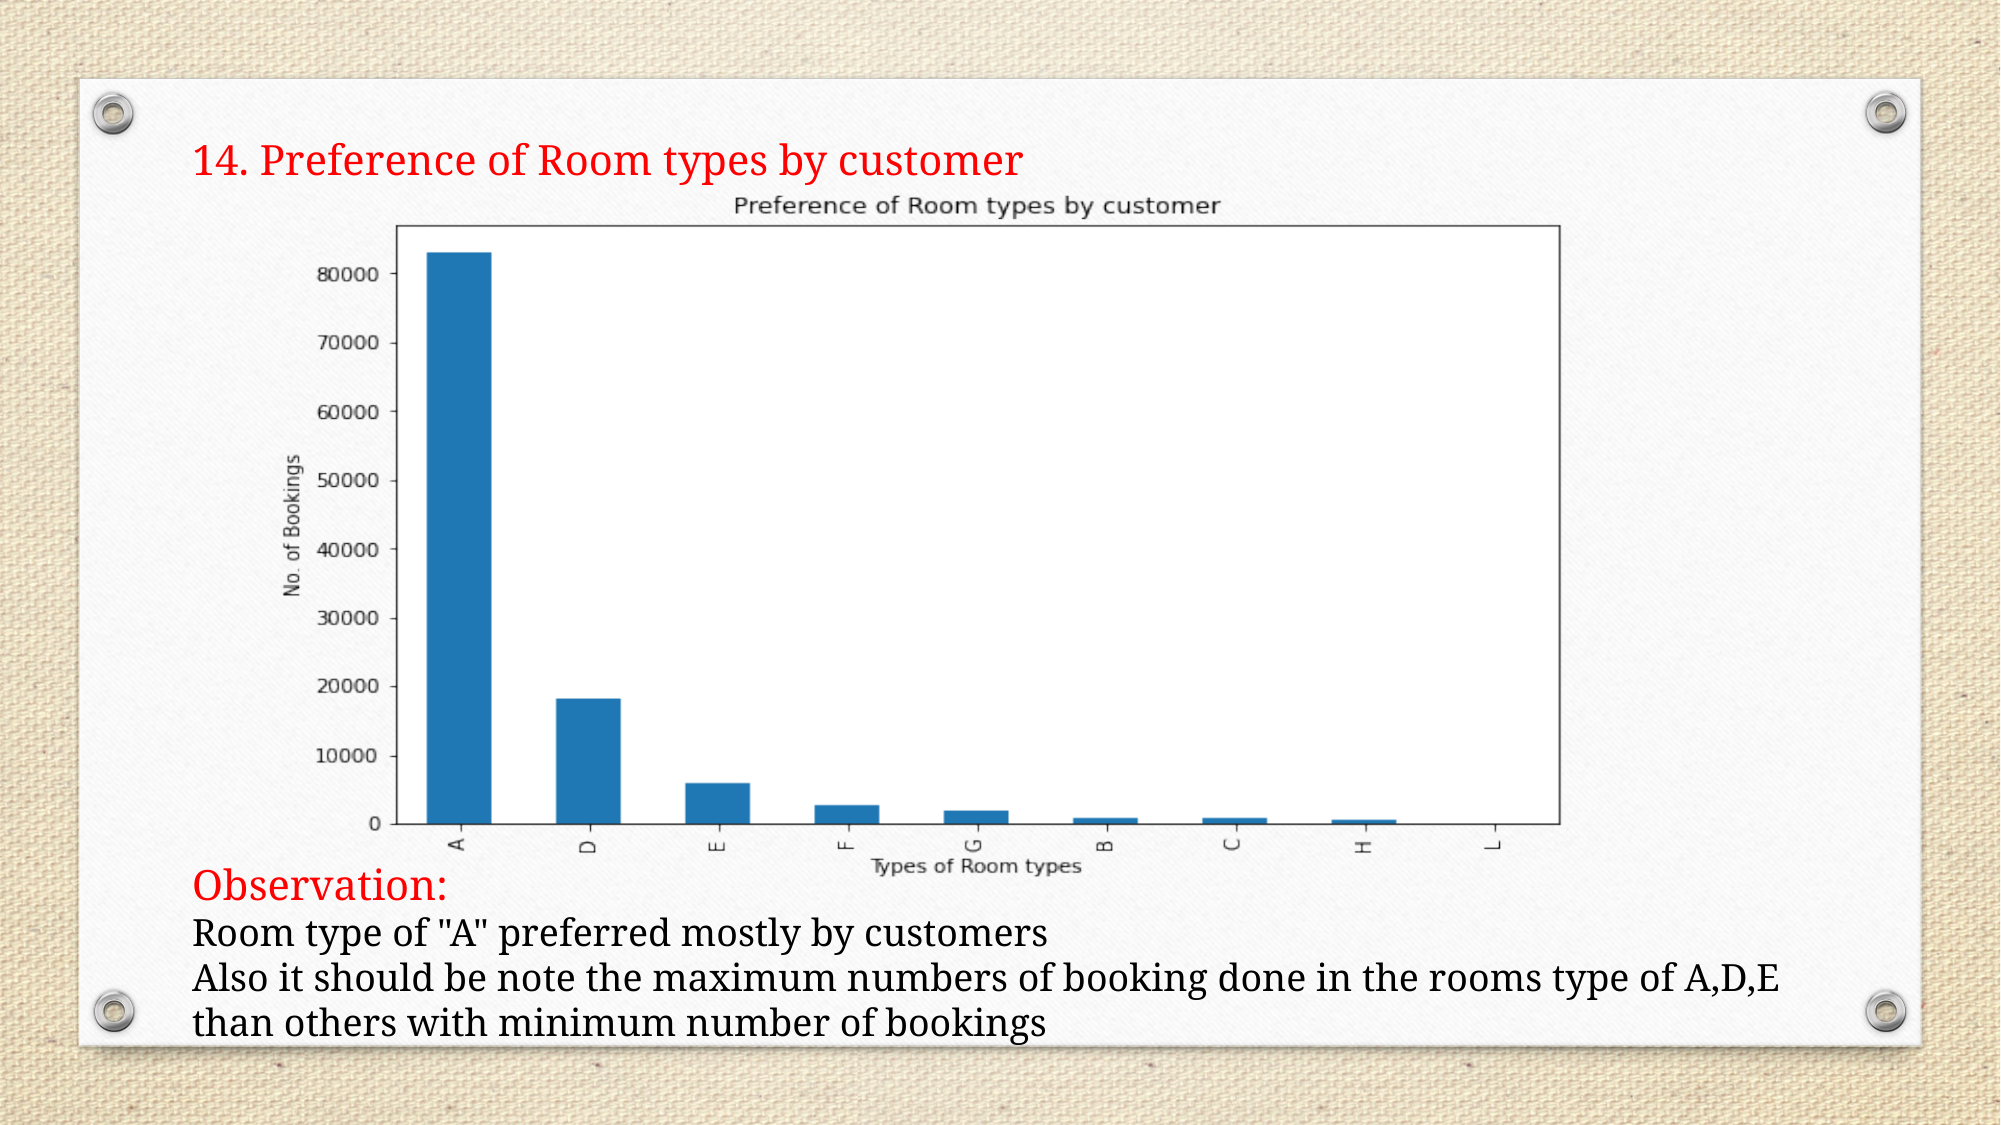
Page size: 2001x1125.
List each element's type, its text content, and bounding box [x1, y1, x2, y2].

picture [0, 0, 2001, 1125]
text_box 14. Preference of Room types by customer Observation: Room type of "A" preferred mostly by customers Also it should be note the maximum numbers of booking done in the rooms type of A,D,E than others with minimum number of bookings [177, 126, 1824, 1097]
